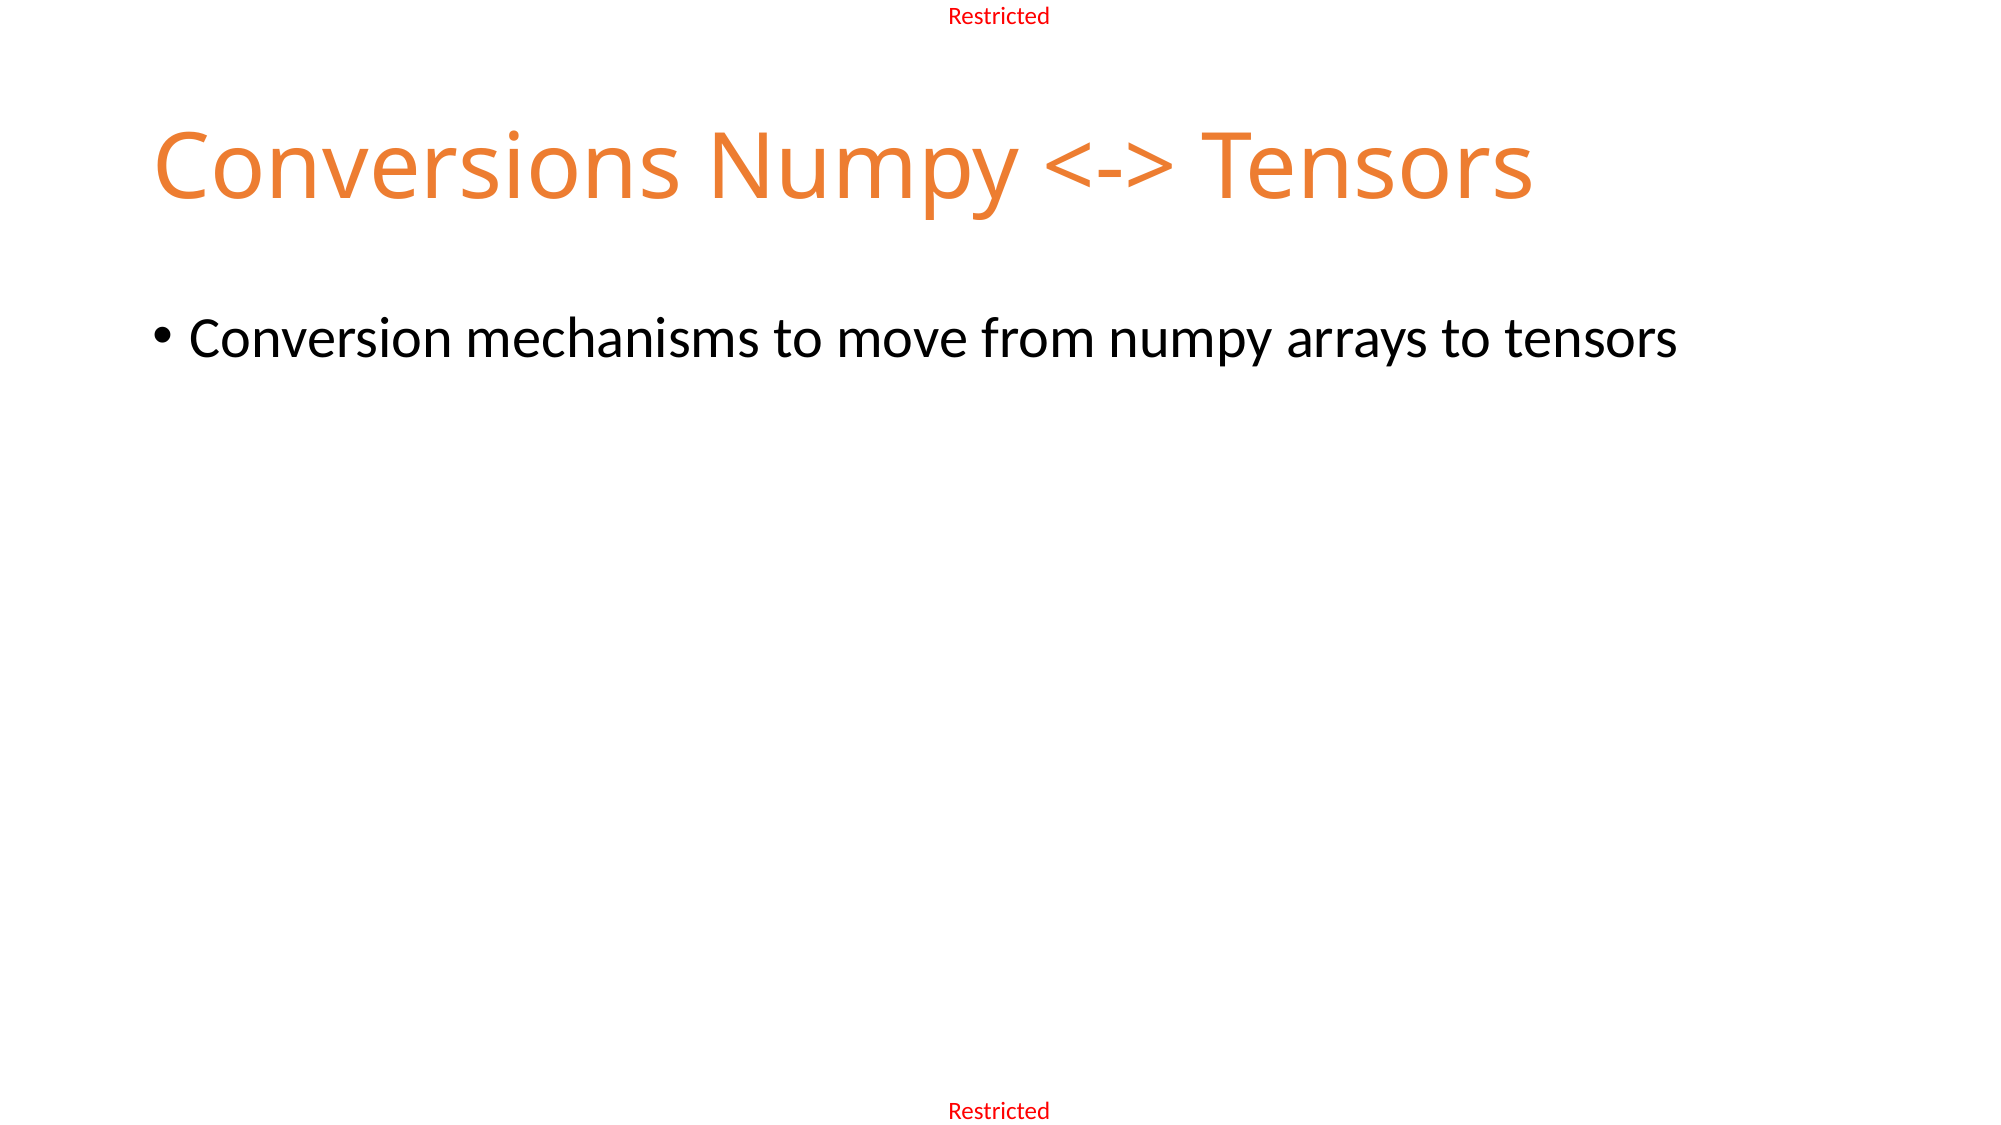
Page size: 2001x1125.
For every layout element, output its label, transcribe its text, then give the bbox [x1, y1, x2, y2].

list Conversion mechanisms to move from numpy arrays to tensors [137, 299, 1863, 1014]
title Conversions Numpy <-> Tensors [137, 59, 1863, 278]
